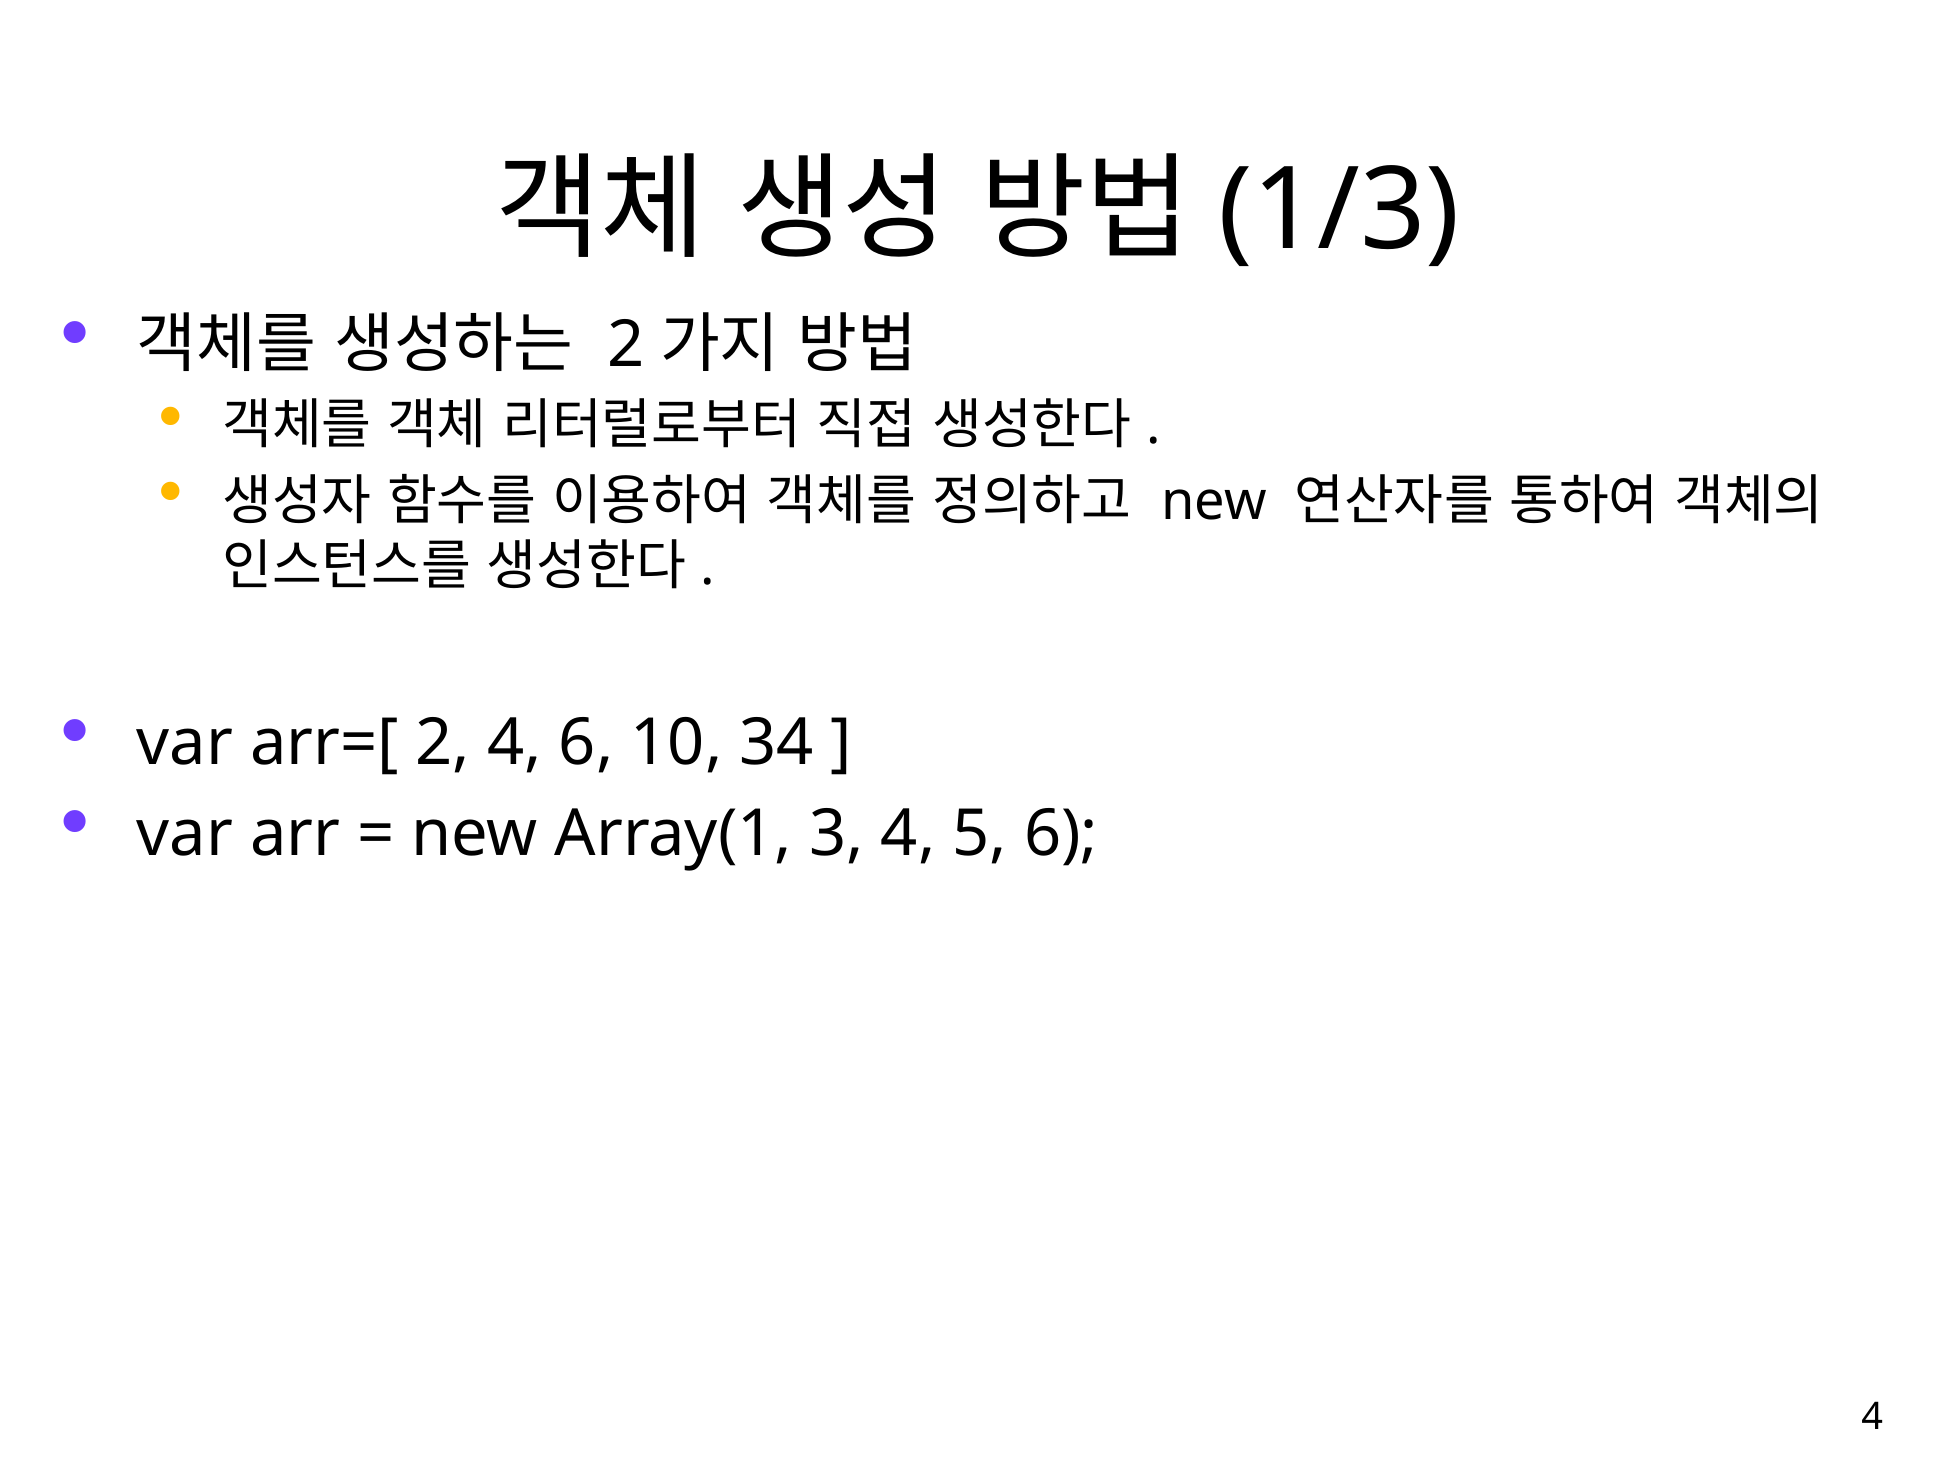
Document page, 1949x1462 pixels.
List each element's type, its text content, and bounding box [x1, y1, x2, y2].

slide_number 4 [1496, 1372, 1899, 1462]
list 객체를 생성하는 2가지 방법 객체를 객체 리터럴로부터 직접 생성한다. 생성자 함수를 이용하여 객체를 정의하고 new 연산자를 통하여 객체의 인스턴스를 생성한다. var arr=[ 2, 4, 6, 10, 34 ] var arr = new Array(1, 3, 4, 5, 6); [48, 293, 1897, 1352]
text_box 객체 생성 방법(1/3) [181, 116, 1774, 280]
